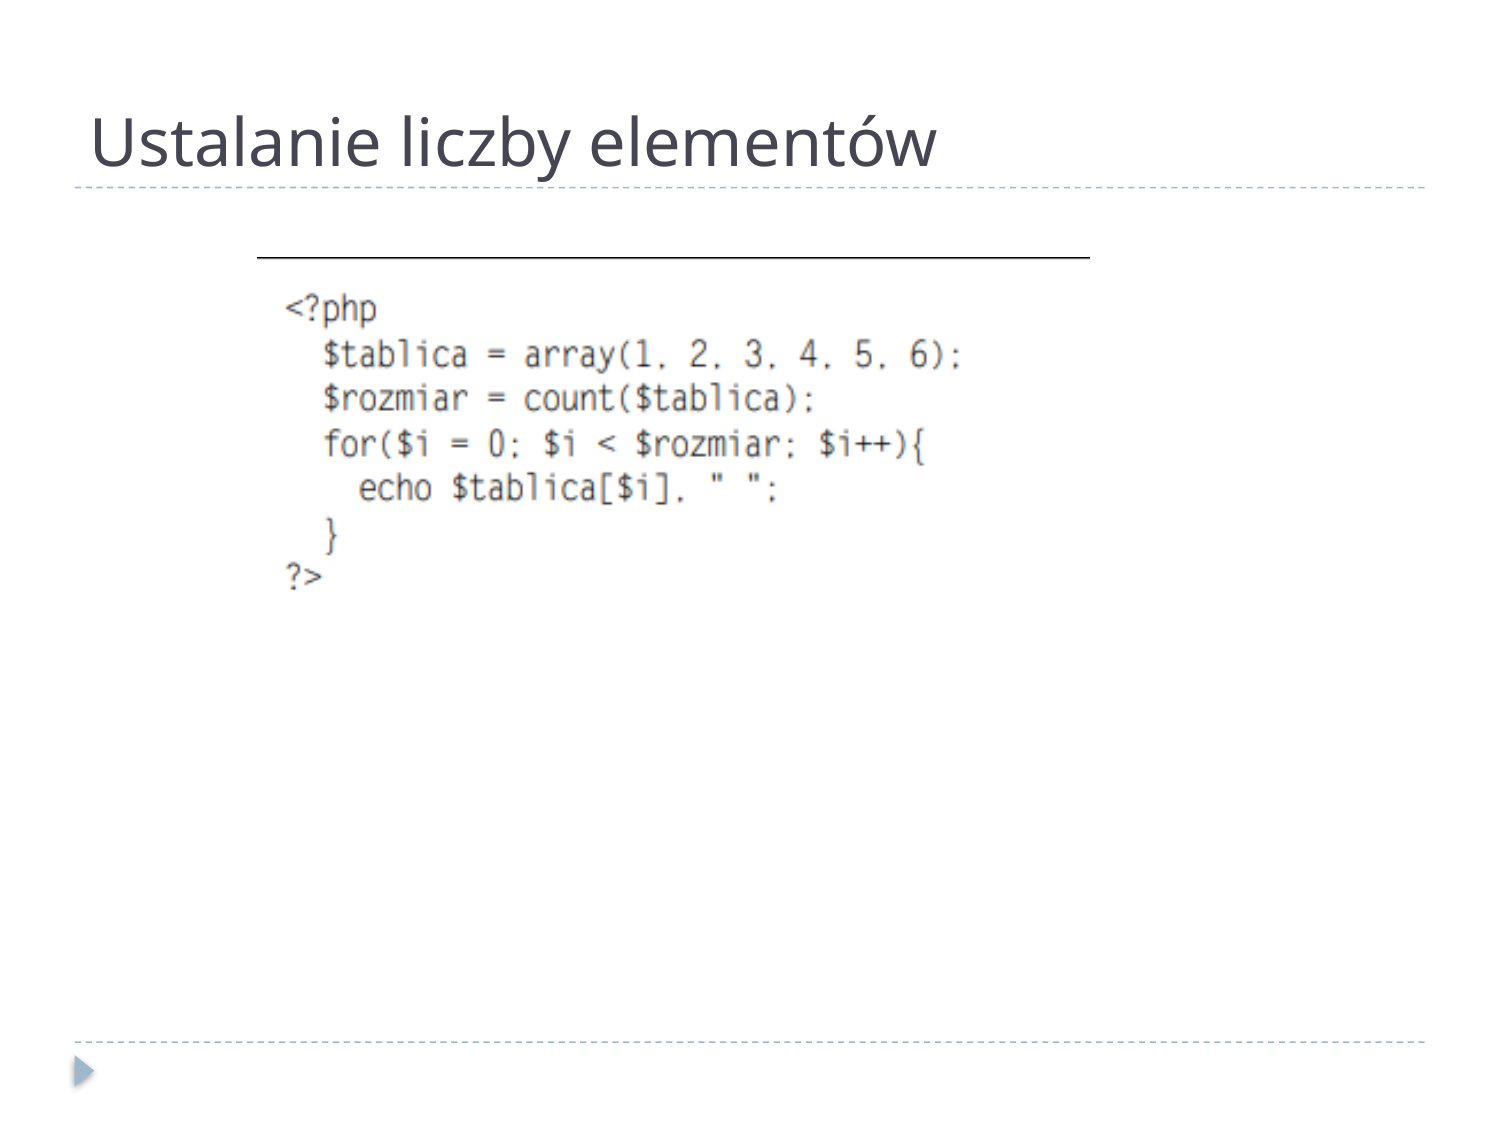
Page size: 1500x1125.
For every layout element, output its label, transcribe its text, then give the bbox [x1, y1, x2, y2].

picture [257, 257, 1091, 605]
title Ustalanie liczby elementów [75, 24, 1425, 188]
